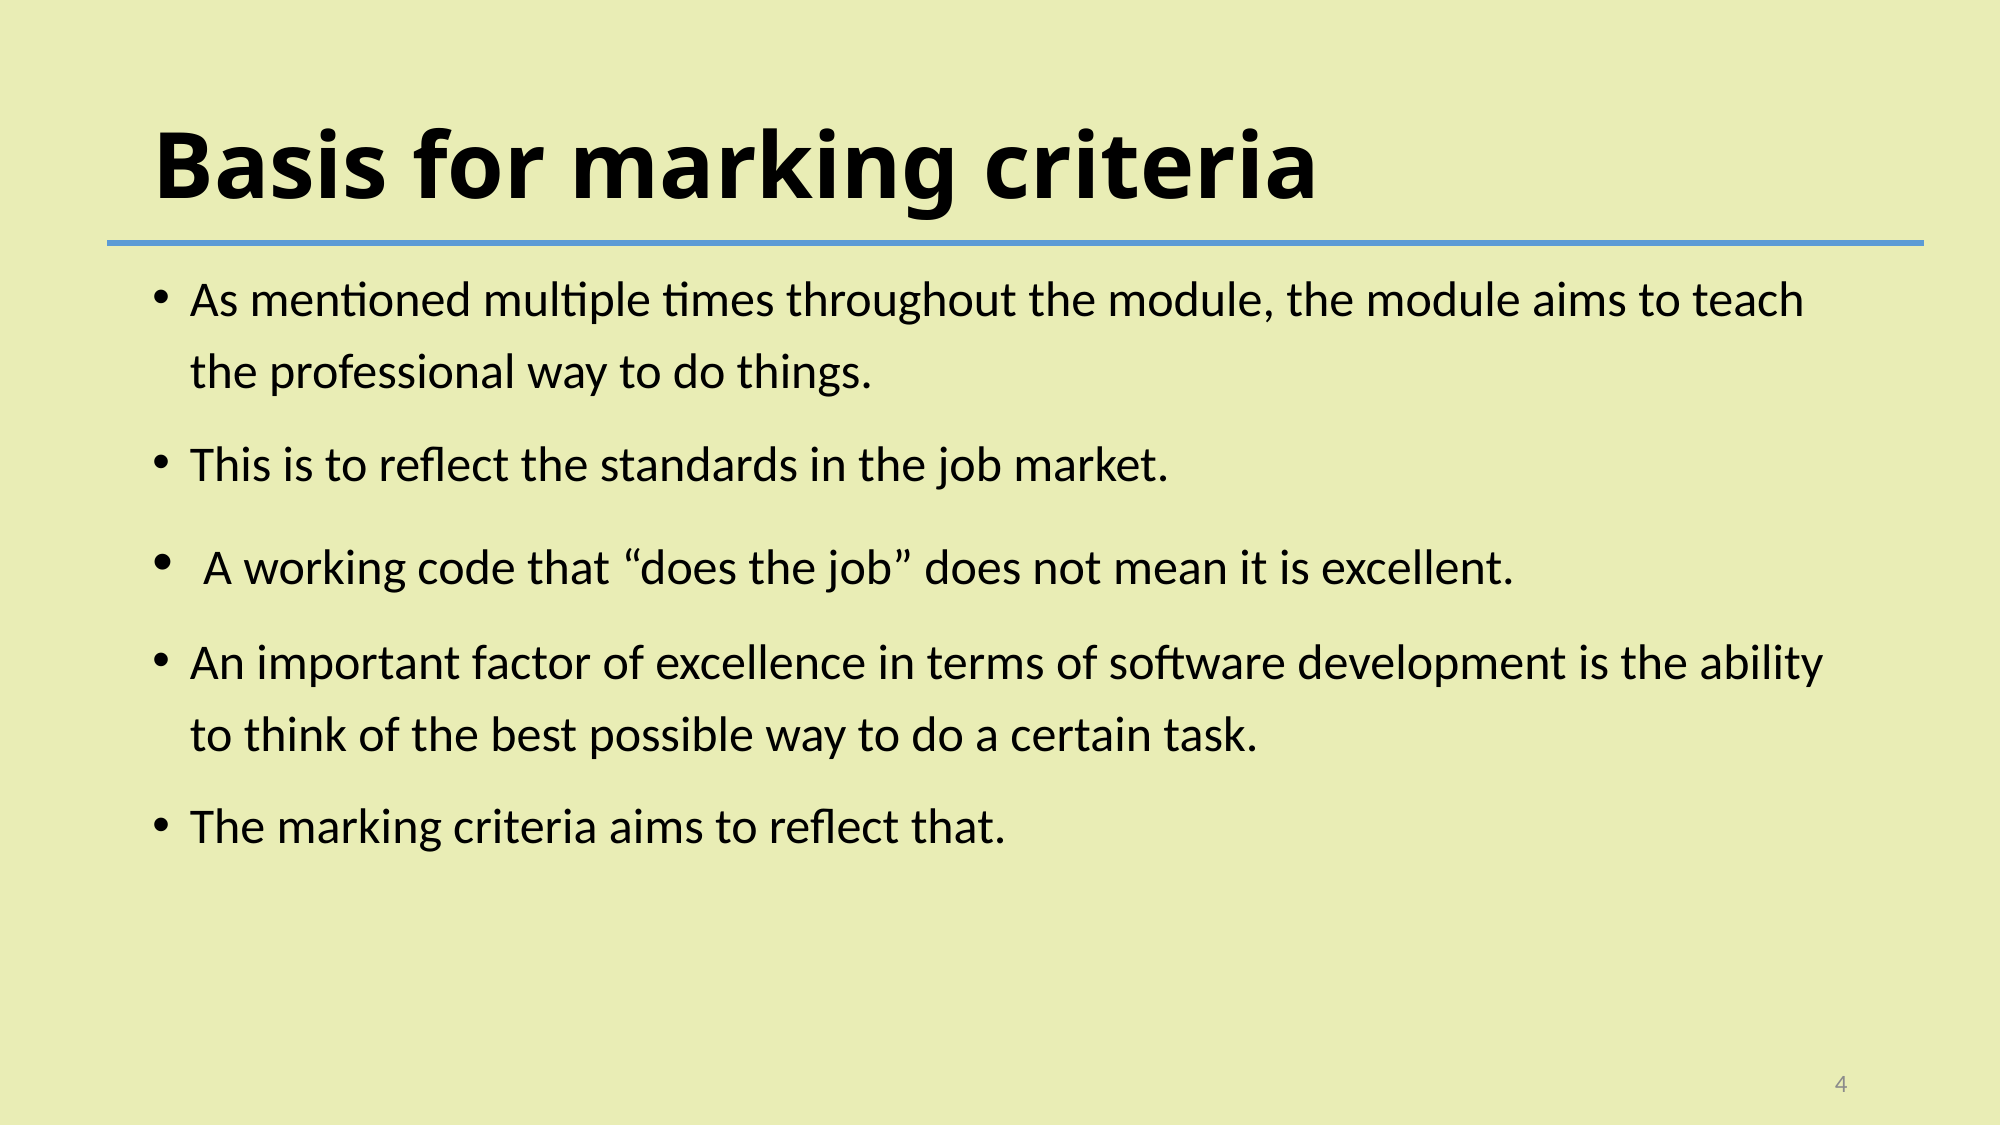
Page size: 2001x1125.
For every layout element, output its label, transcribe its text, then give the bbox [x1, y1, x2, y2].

slide_number 4 [1412, 1052, 1863, 1113]
title Basis for marking criteria [137, 59, 1863, 240]
list As mentioned multiple times throughout the module, the module aims to teach the professional way to do things. This is to reflect the standards in the job market. A working code that “does the job” does not mean it is excellent. An important factor of excellence in terms of software development is the ability to think of the best possible way to do a certain task. The marking criteria aims to reflect that. [137, 247, 1863, 961]
